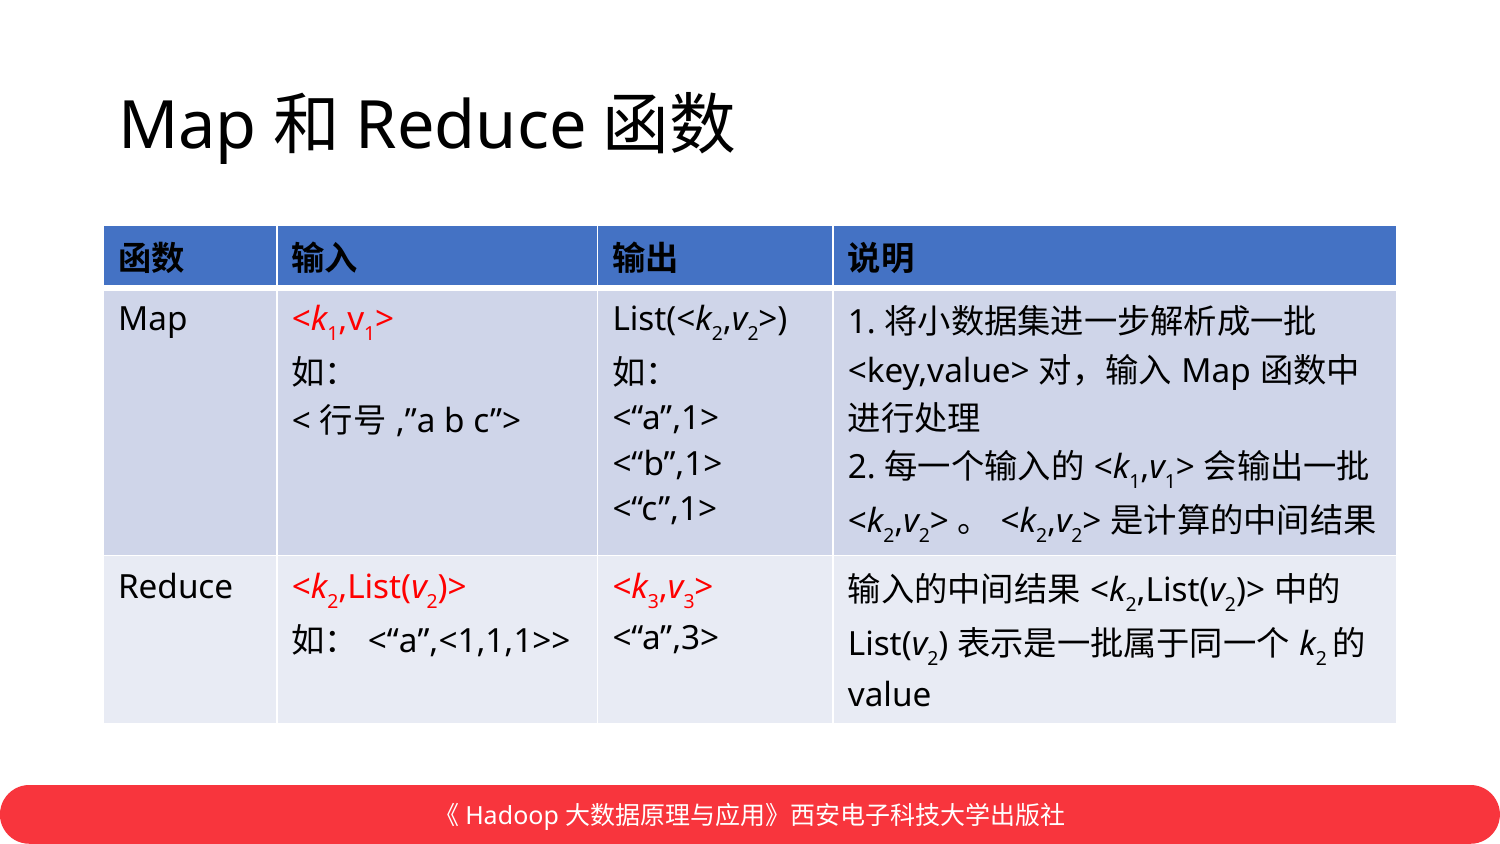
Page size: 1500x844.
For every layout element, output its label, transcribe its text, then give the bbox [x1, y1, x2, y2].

title Map和Reduce函数 [103, 44, 1397, 208]
table_cell 1.将小数据集进一步解析成一批<key,value>对，输入Map函数中进行处理 2.每一个输入的<k1,v1>会输出一批<k2,v2>。<k2,v2>是计算的中间结果 [834, 291, 1396, 555]
table_cell <k1,v1> 如： <行号,”a b c”> [278, 291, 597, 555]
table_cell 输入的中间结果<k2,List(v2)>中的List(v2)表示是一批属于同一个k2的value [834, 556, 1396, 723]
table_cell <k3,v3> <“a”,3> [598, 556, 832, 723]
table_cell List(<k2,v2>) 如： <“a”,1> <“b”,1> <“c”,1> [598, 291, 832, 555]
table_cell Reduce [104, 556, 276, 723]
table_header 输入 [278, 226, 597, 285]
table_header 说明 [834, 226, 1396, 285]
table_header 输出 [598, 226, 832, 285]
table_cell <k2,List(v2)> 如：<“a”,<1,1,1>> [278, 556, 597, 723]
table_cell Map [104, 291, 276, 555]
table_header 函数 [104, 226, 276, 285]
